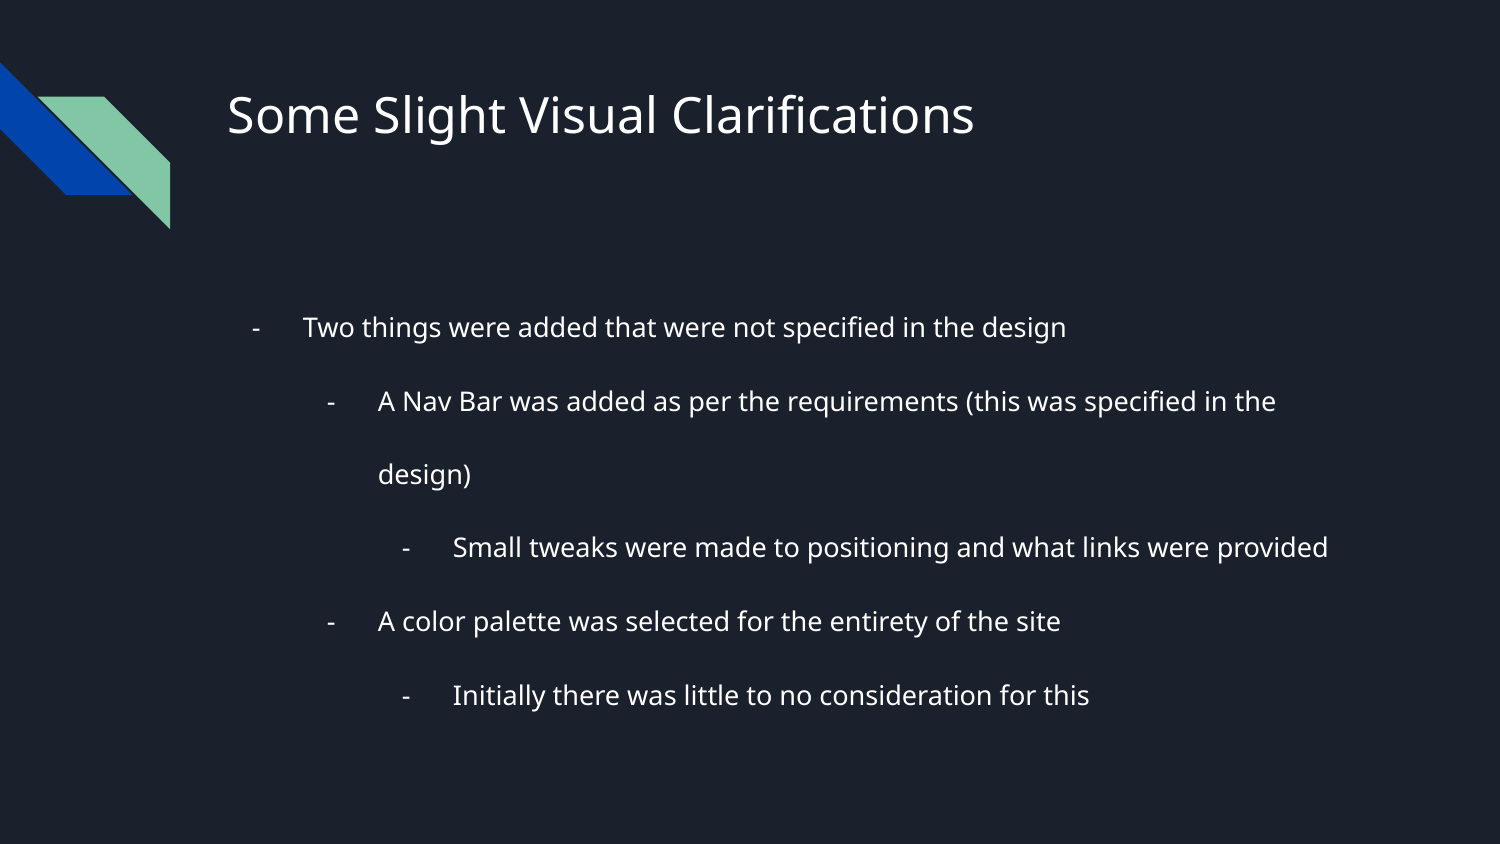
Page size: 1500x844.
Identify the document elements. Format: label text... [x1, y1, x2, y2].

list Two things were added that were not specified in the design A Nav Bar was added as per the requirements (this was specified in the design) Small tweaks were made to positioning and what links were provided A color palette was selected for the entirety of the site Initially there was little to no consideration for this [212, 257, 1368, 735]
title Some Slight Visual Clarifications [212, 64, 1368, 215]
